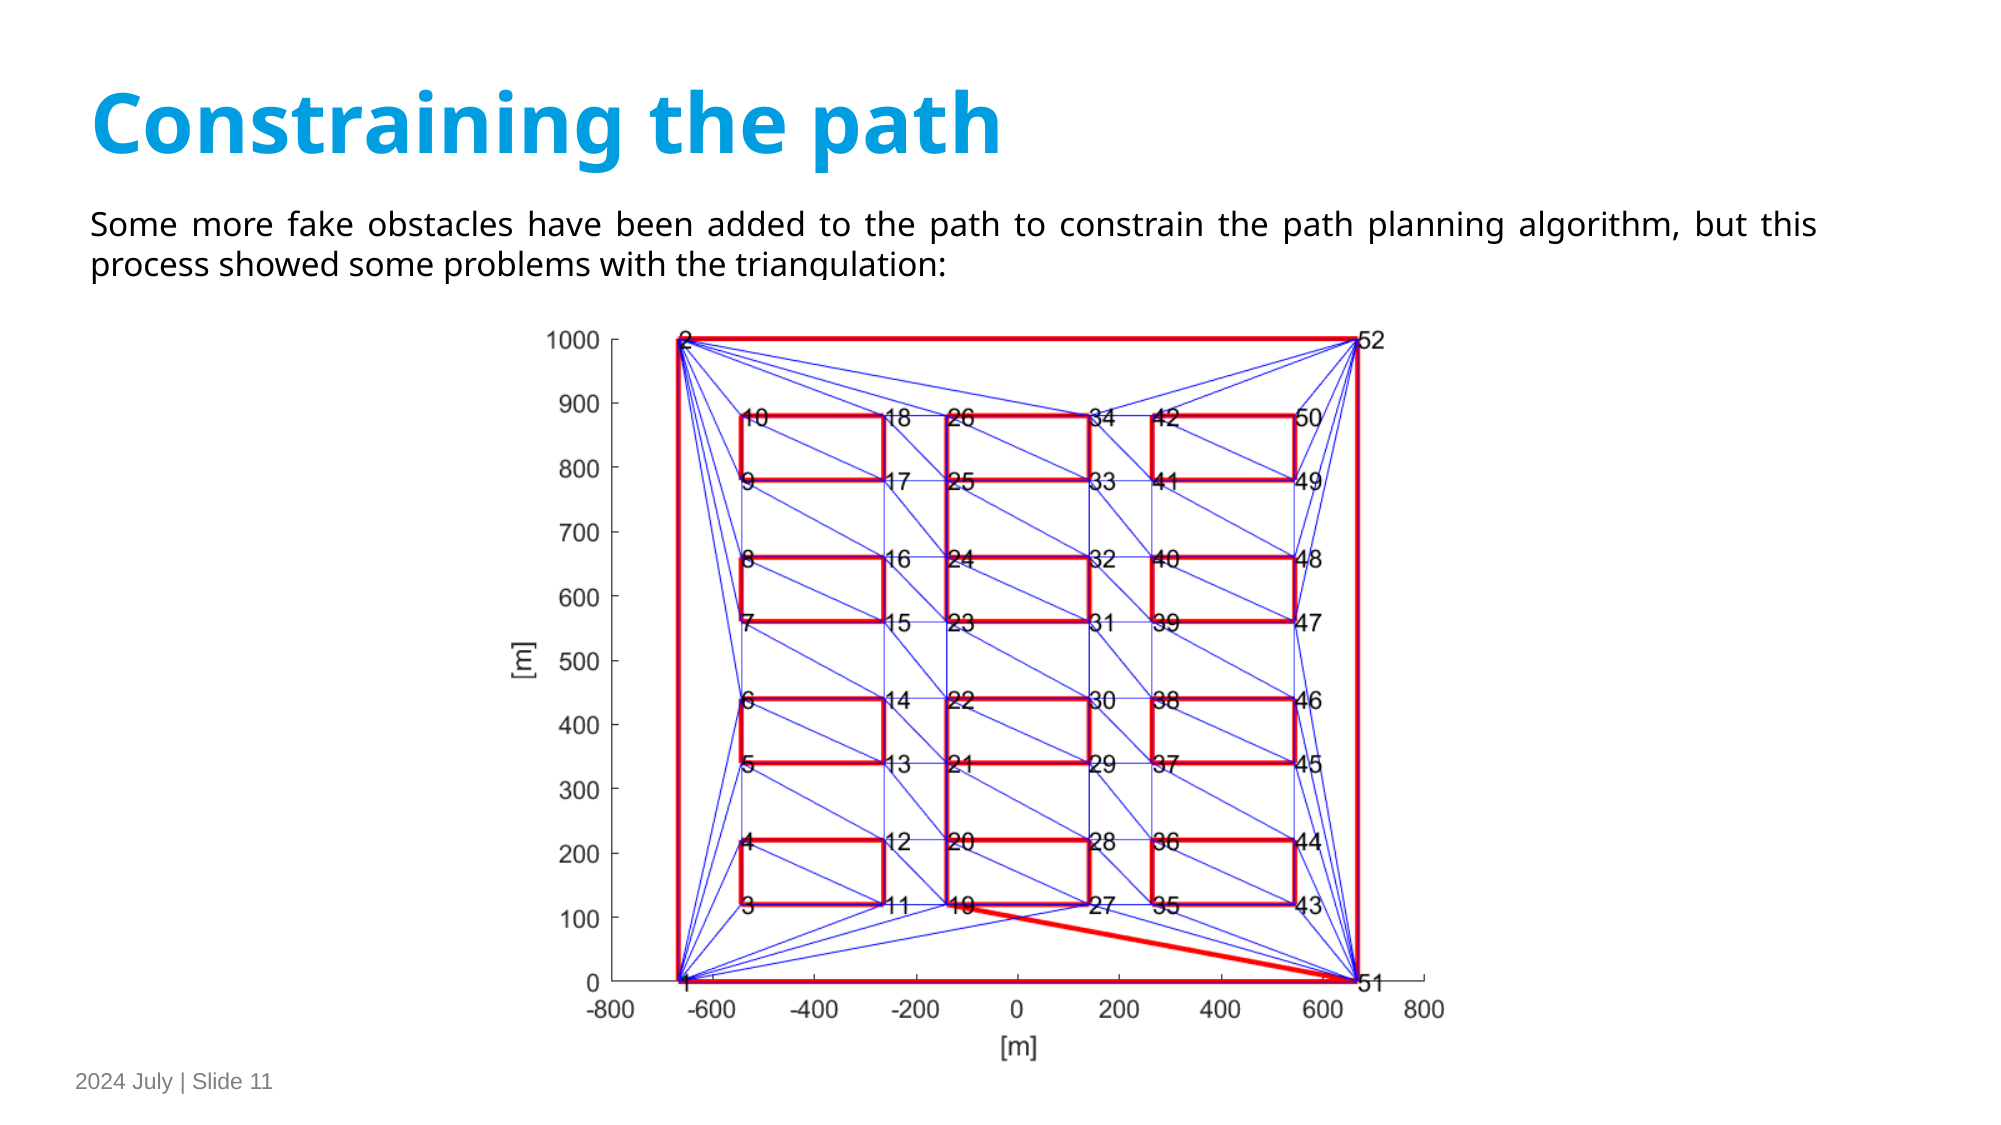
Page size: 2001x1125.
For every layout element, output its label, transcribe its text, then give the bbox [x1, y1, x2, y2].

text_box 2024 July | Slide 11 [75, 1067, 425, 1101]
text_box Constraining the path [74, 56, 1961, 197]
picture [474, 279, 1526, 1069]
text_box Some more fake obstacles have been added to the path to constrain the path planning algorithm, but this process showed some problems with the triangulation: [75, 196, 1836, 412]
